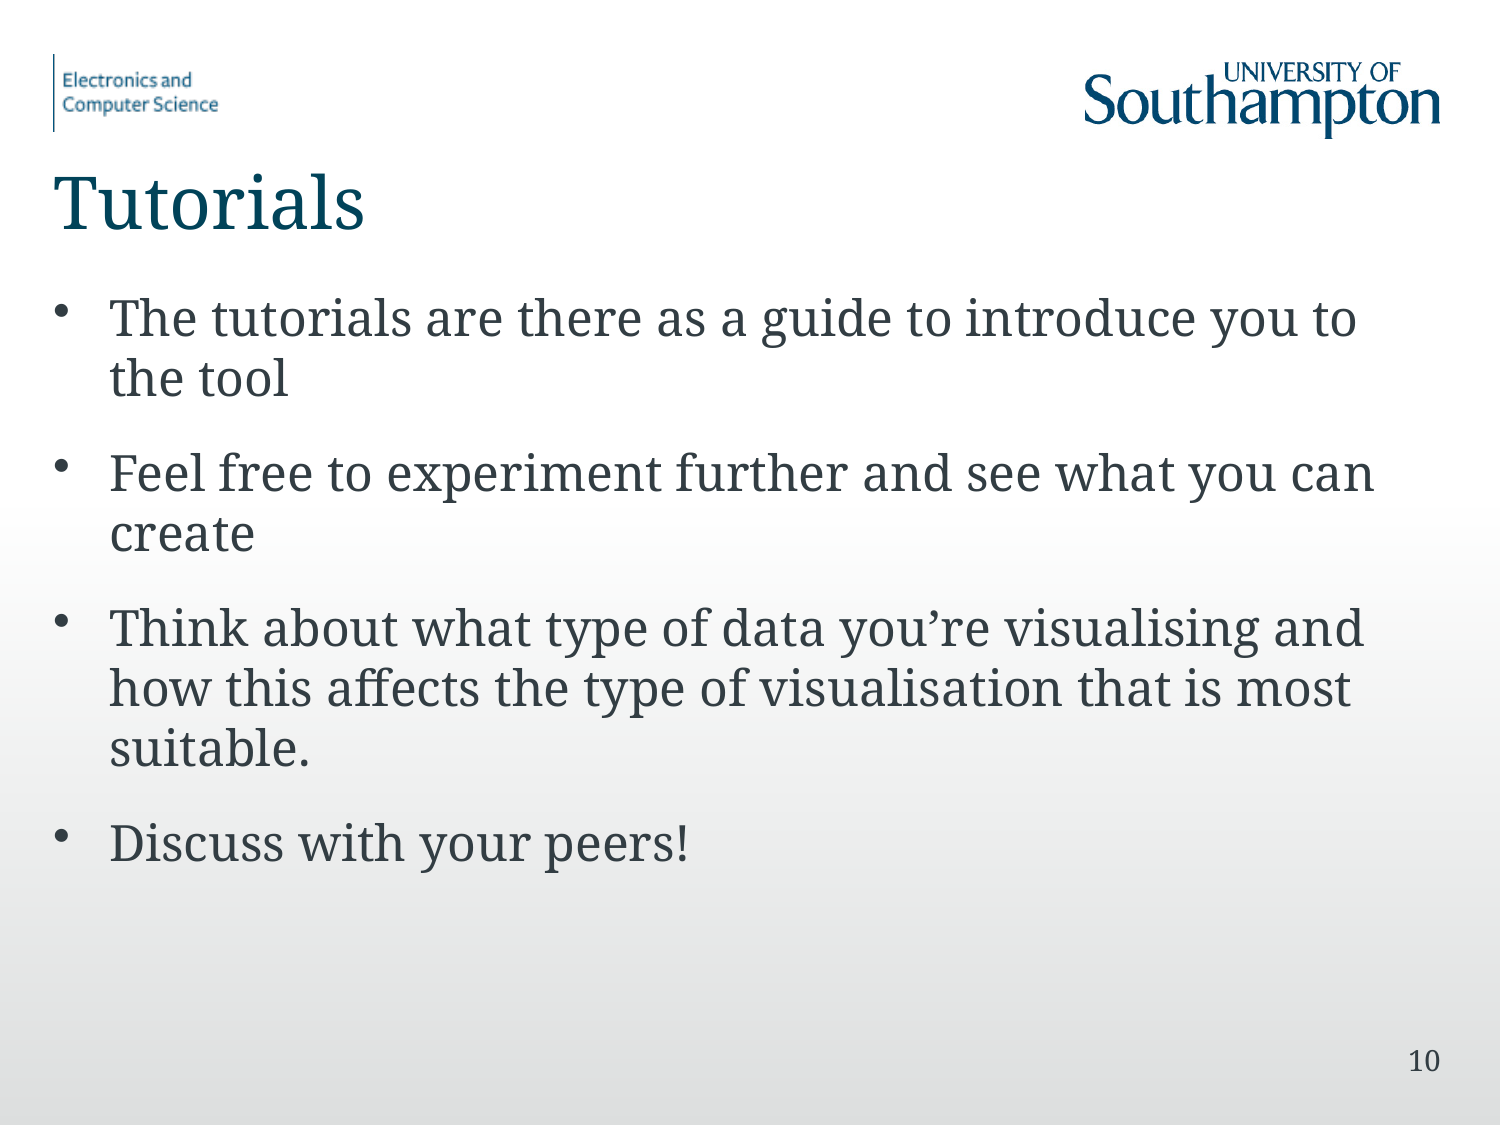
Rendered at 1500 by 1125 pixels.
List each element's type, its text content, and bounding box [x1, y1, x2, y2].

slide_number 10 [1128, 1034, 1441, 1110]
title Tutorials [53, 148, 1447, 256]
picture [1085, 62, 1440, 139]
list The tutorials are there as a guide to introduce you to the tool Feel free to experiment further and see what you can create Think about what type of data you’re visualising and how this affects the type of visualisation that is most suitable. Discuss with your peers! [53, 278, 1447, 954]
